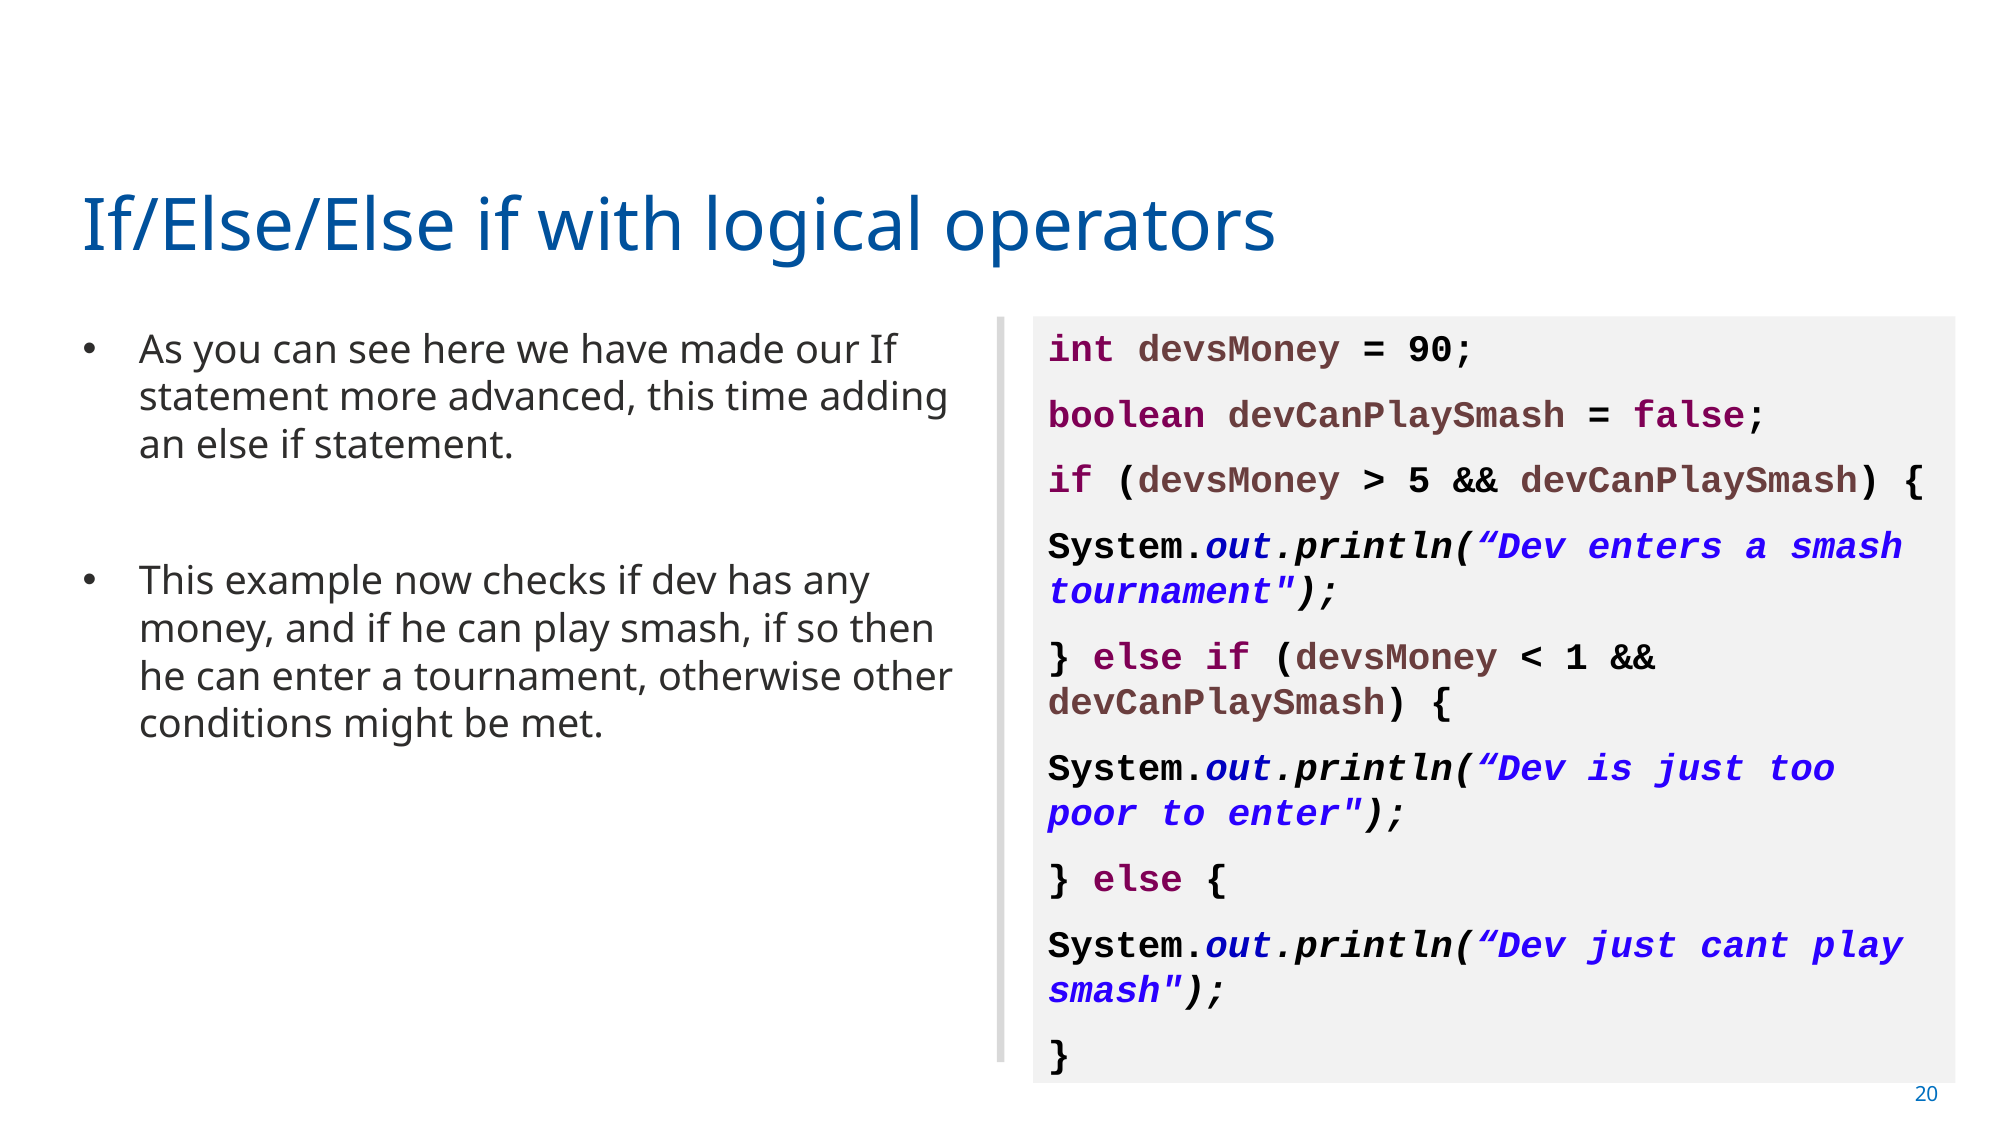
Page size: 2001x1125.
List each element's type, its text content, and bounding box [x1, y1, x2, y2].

text_box As you can see here we have made our If statement more advanced, this time adding an else if statement. This example now checks if dev has any money, and if he can play smash, if so then he can enter a tournament, otherwise other conditions might be met. [67, 316, 984, 1063]
text_box int devsMoney = 90; boolean devCanPlaySmash = false; if (devsMoney > 5 && devCanPlaySmash) { System.out.println(“Dev enters a smash tournament"); } else if (devsMoney < 1 && devCanPlaySmash) { System.out.println(“Dev is just too poor to enter"); } else { System.out.println(“Dev just cant play smash"); } [1033, 316, 1956, 1083]
text_box If/Else/Else if with logical operators [67, 170, 1565, 273]
